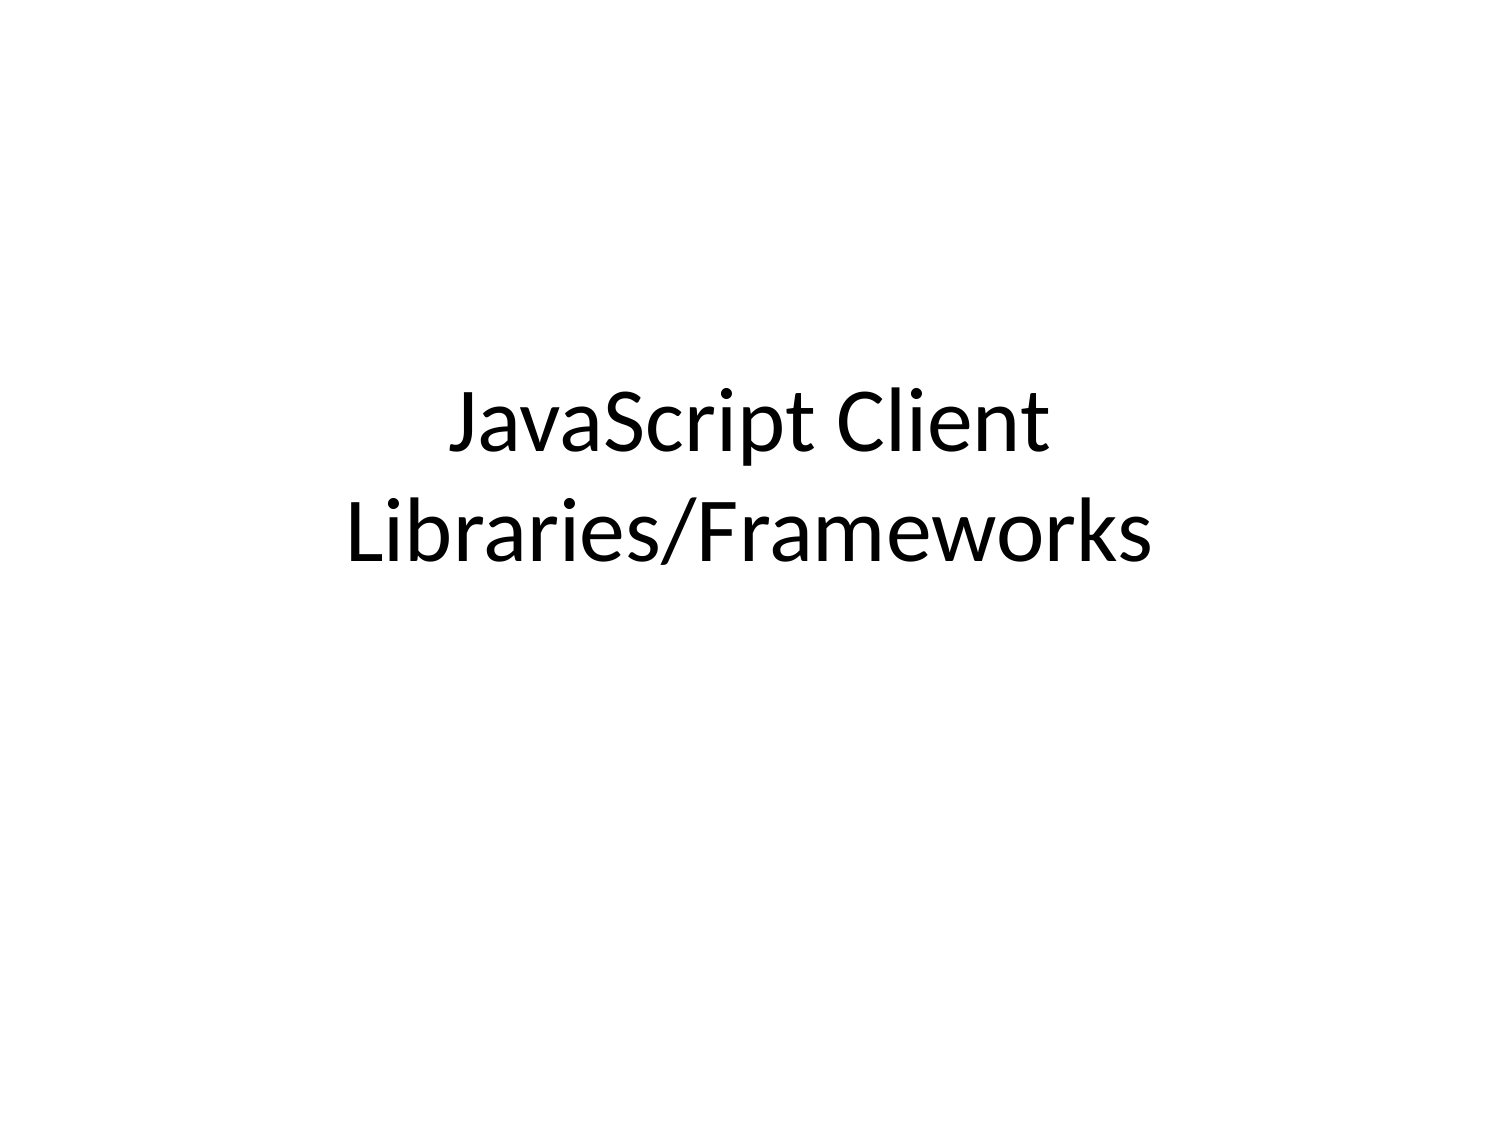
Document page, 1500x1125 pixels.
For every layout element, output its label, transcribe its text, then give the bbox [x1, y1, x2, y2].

title JavaScript Client Libraries/Frameworks [112, 349, 1388, 591]
